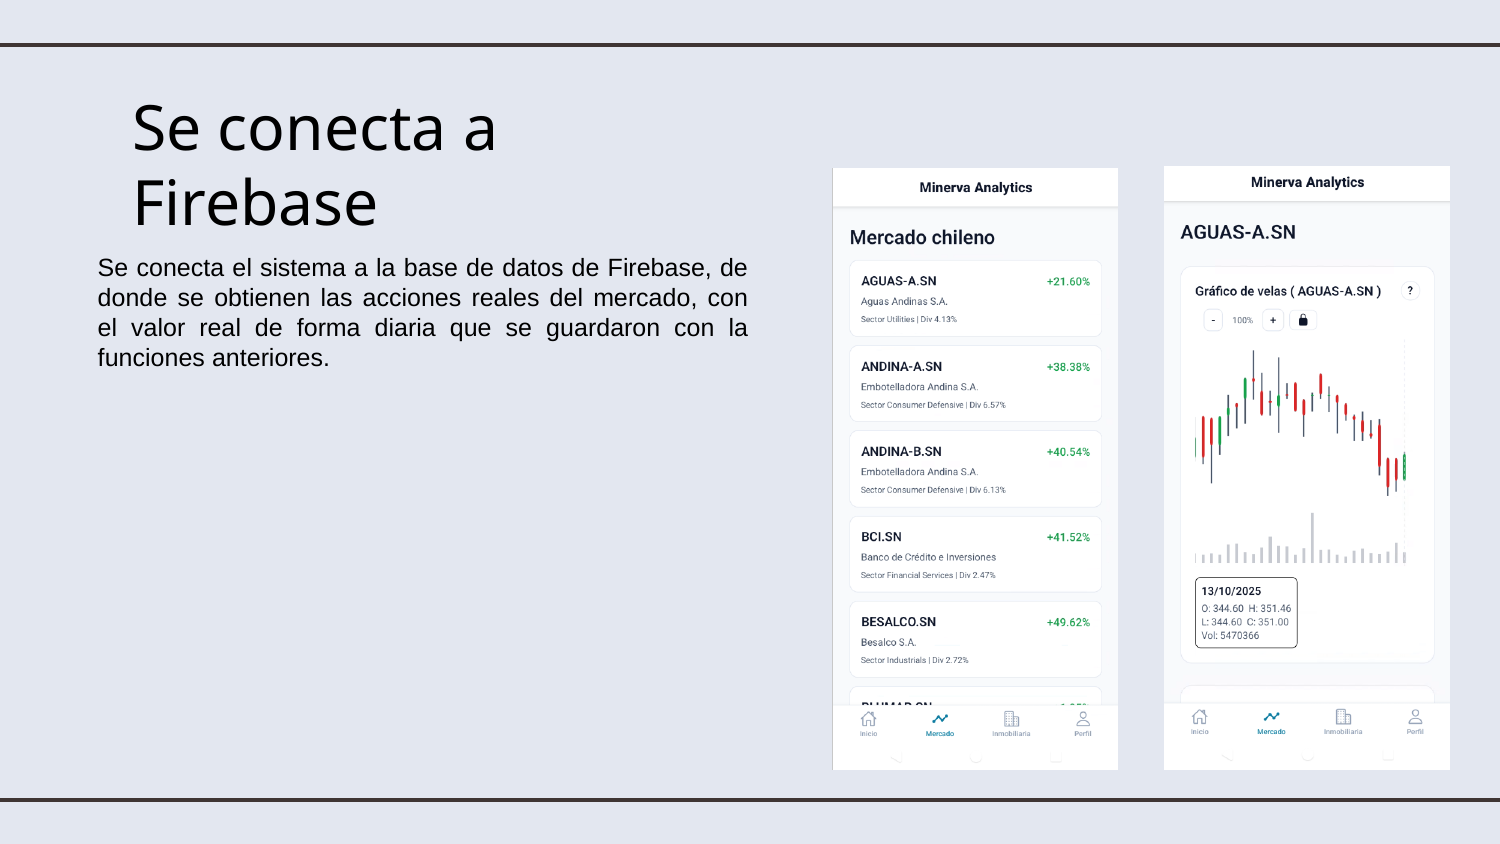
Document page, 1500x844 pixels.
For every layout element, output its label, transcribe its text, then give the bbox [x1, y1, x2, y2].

picture [1164, 166, 1450, 770]
picture [832, 168, 1118, 770]
title Se conecta a Firebase [116, 72, 731, 167]
text_box Se conecta el sistema a la base de datos de Firebase, de donde se obtienen las acciones reales del mercado, con el valor real de forma diaria que se guardaron con la funciones anteriores. [82, 244, 765, 380]
